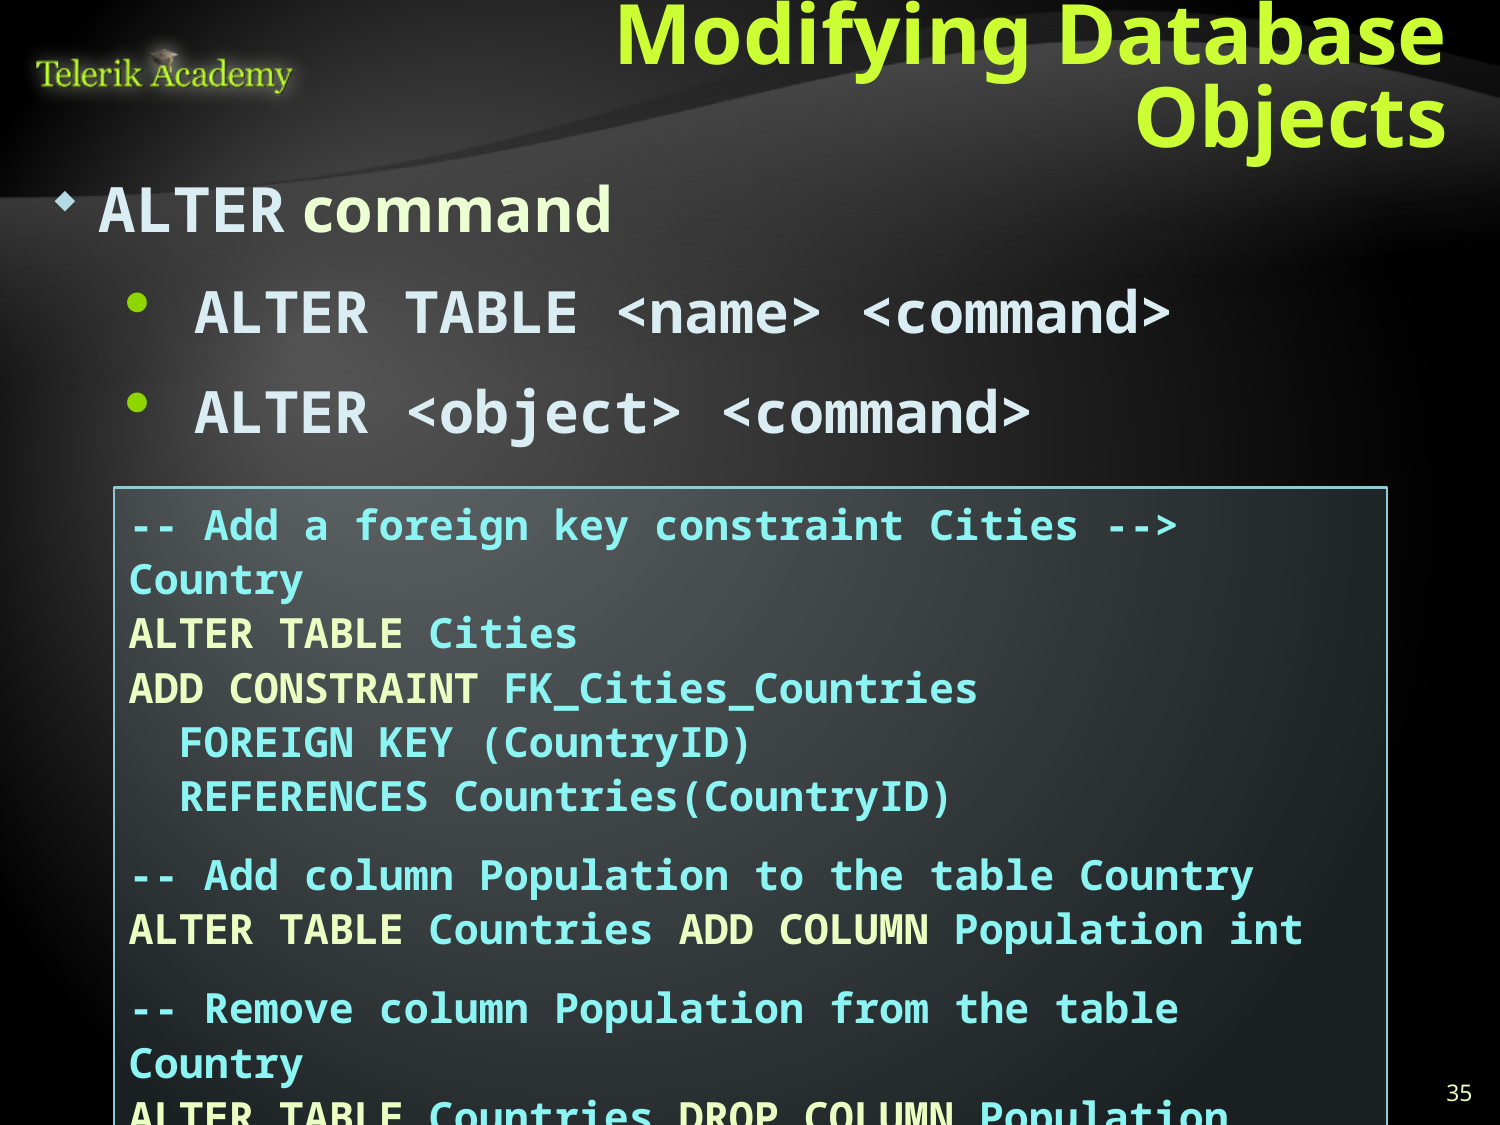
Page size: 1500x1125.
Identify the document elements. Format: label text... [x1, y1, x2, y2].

picture [0, 0, 1500, 1125]
text_box -- Add a foreign key constraint Cities --> Country ALTER TABLE Cities ADD CONSTRAINT FK_Cities_Countries FOREIGN KEY (CountryID) REFERENCES Countries(CountryID) -- Add column Population to the table Country ALTER TABLE Countries ADD COLUMN Population int -- Remove column Population from the table Country ALTER TABLE Countries DROP COLUMN Population [113, 487, 1388, 1125]
list ALTER command ALTER TABLE <name> <command> ALTER <object> <command> [37, 162, 1463, 1100]
slide_number 35 [1412, 1074, 1488, 1113]
title Modifying Database Objects [300, 12, 1463, 150]
